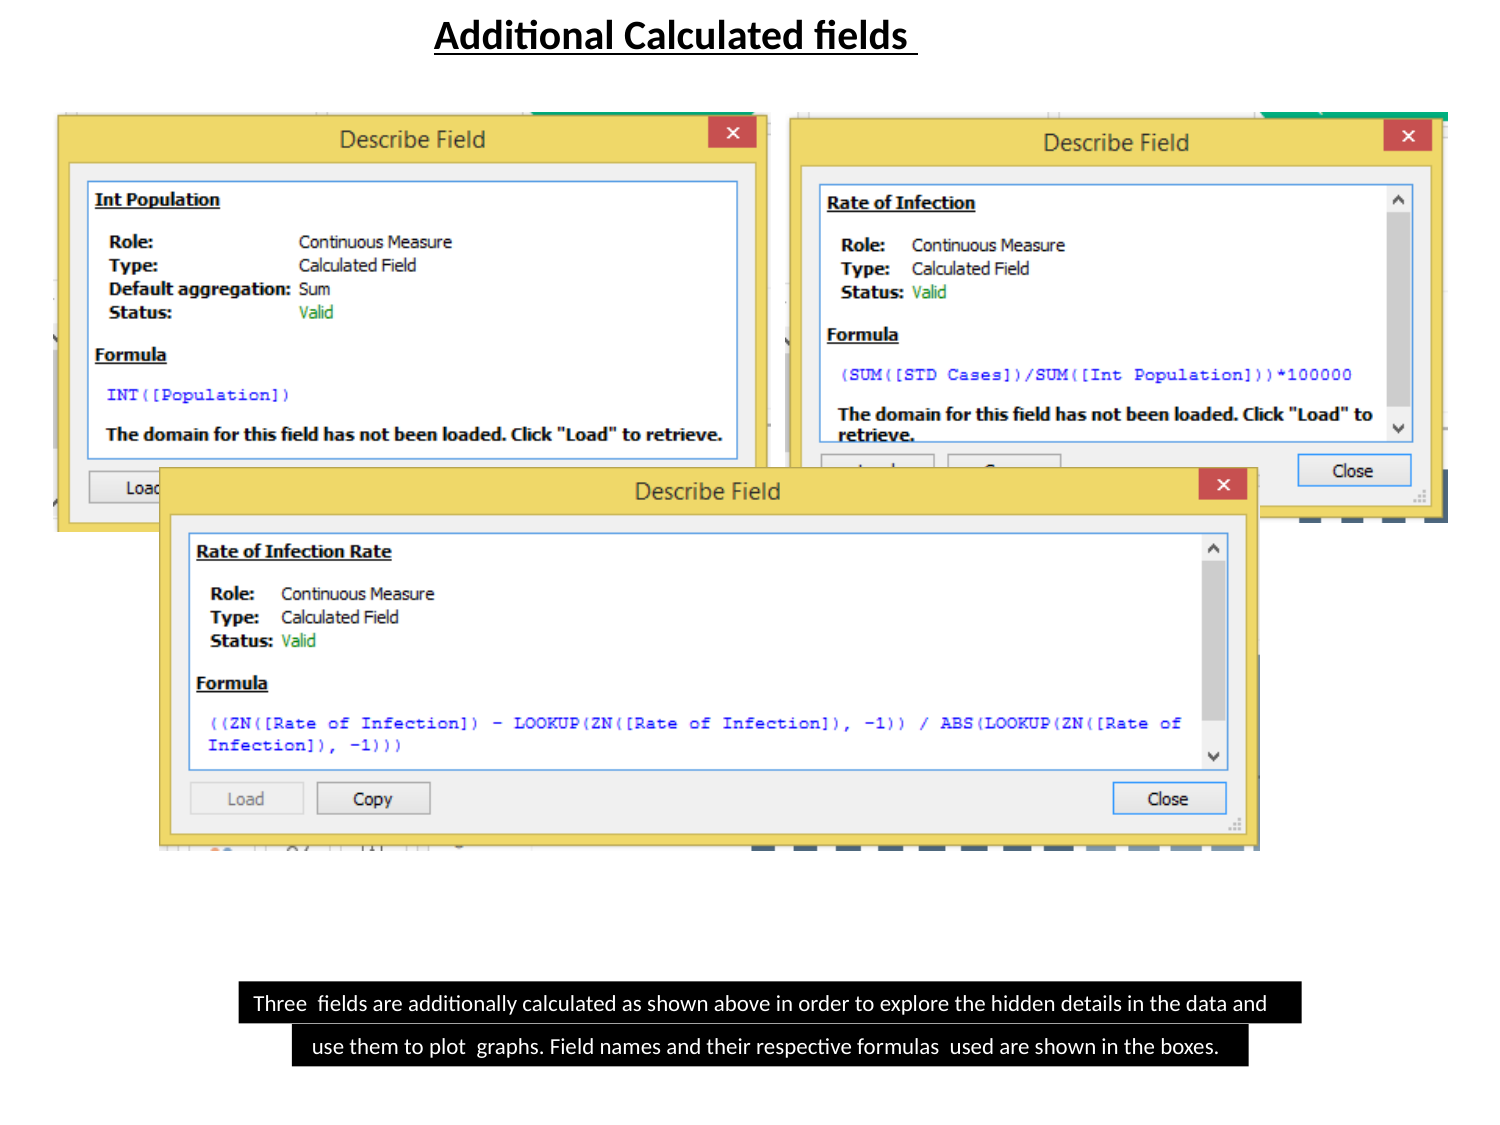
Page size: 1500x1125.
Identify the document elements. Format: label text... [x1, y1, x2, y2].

text_box Additional Calculated fields [419, 0, 987, 66]
text_box use them to plot graphs. Field names and their respective formulas used are shown in the boxes. [291, 1024, 1249, 1067]
text_box Three fields are additionally calculated as shown above in order to explore the hidden details in the data and [238, 981, 1302, 1024]
picture [52, 112, 1449, 851]
